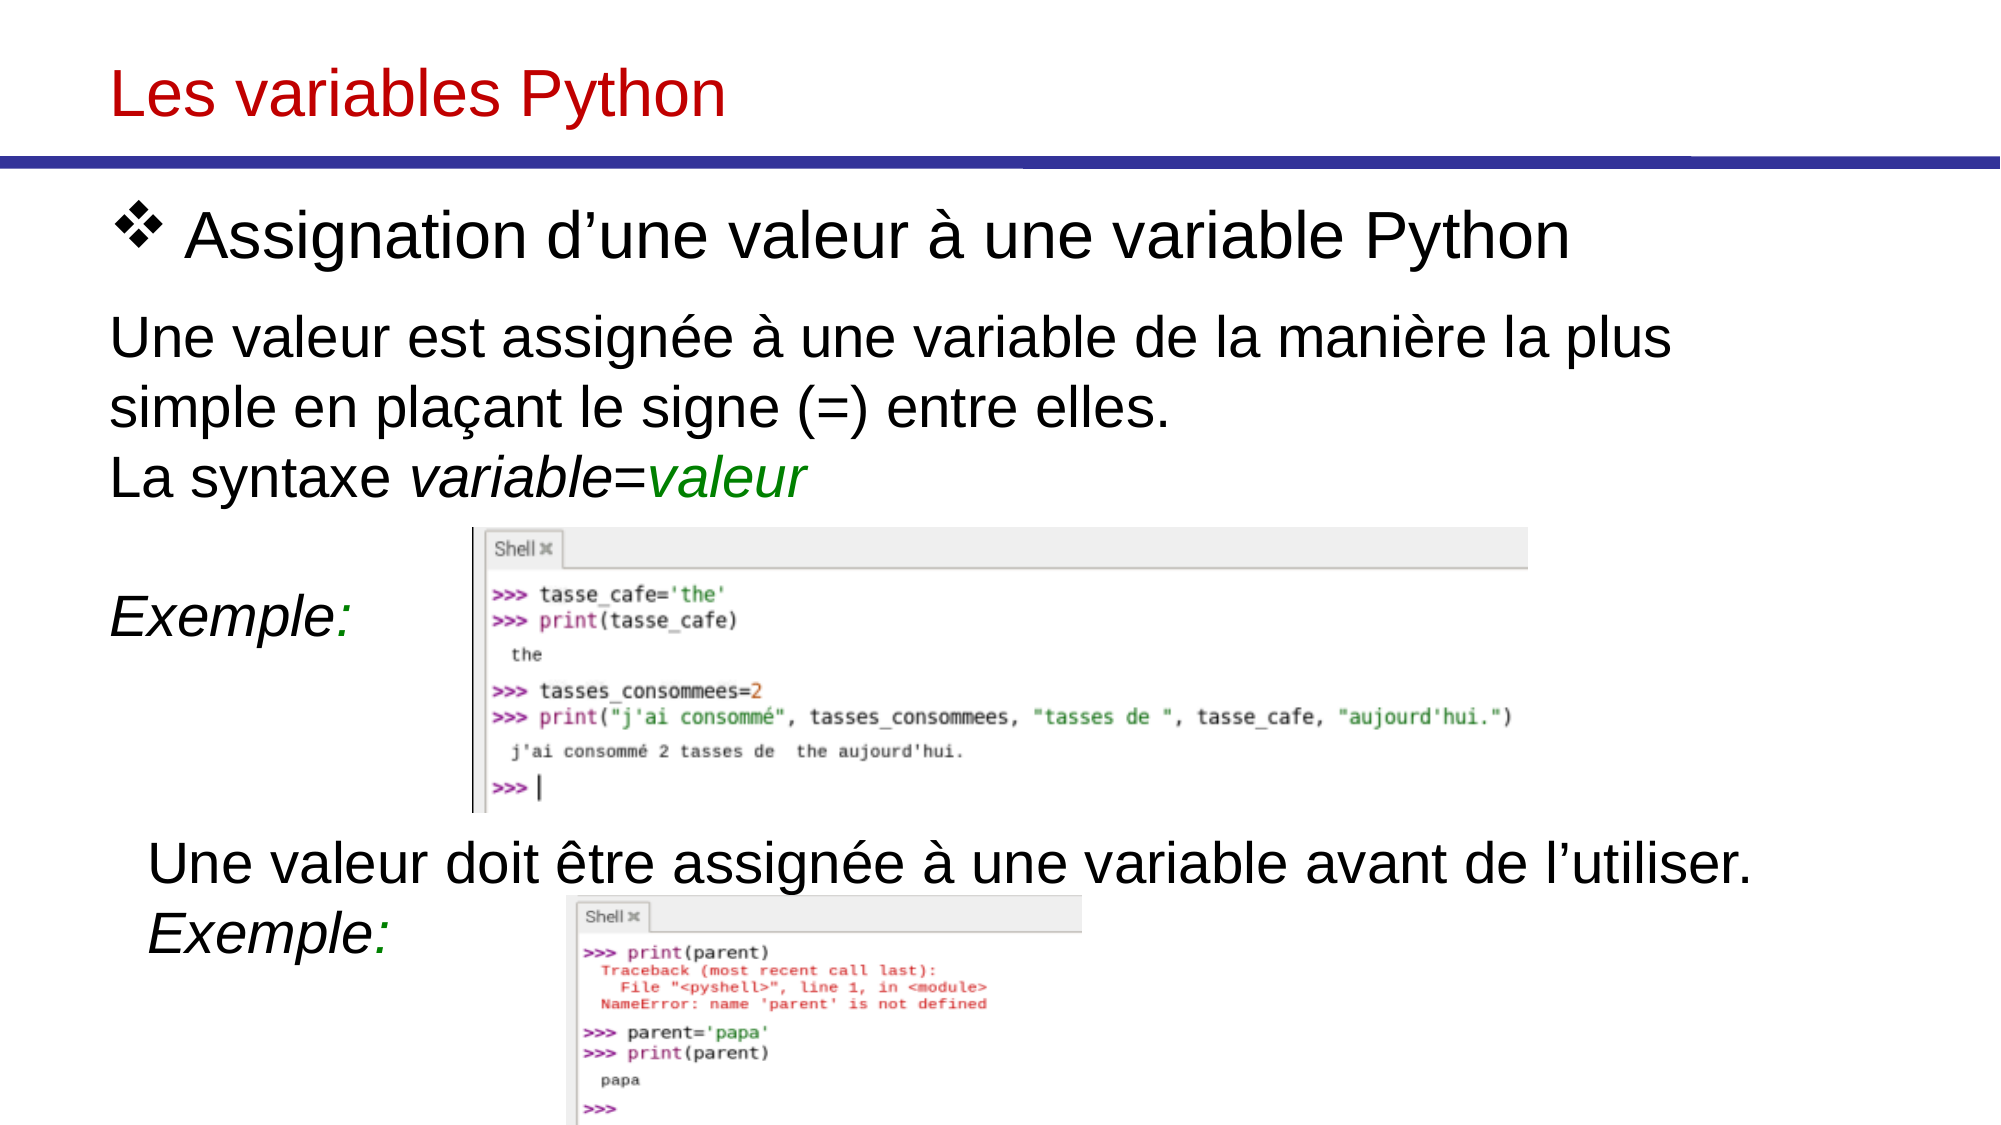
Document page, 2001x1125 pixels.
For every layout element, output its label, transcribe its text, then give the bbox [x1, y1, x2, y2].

picture [472, 527, 1528, 813]
text_box Assignation d’une valeur à une variable Python [94, 184, 1871, 280]
text_box Les variables Python [94, 42, 1906, 138]
text_box Une valeur est assignée à une variable de la manière la plus simple en plaçant le signe (=) entre elles. La syntaxe variable=valeur Exemple: [94, 291, 1830, 656]
picture [566, 895, 1082, 1125]
text_box Une valeur doit être assignée à une variable avant de l’utiliser. Exemple: [132, 817, 1868, 973]
